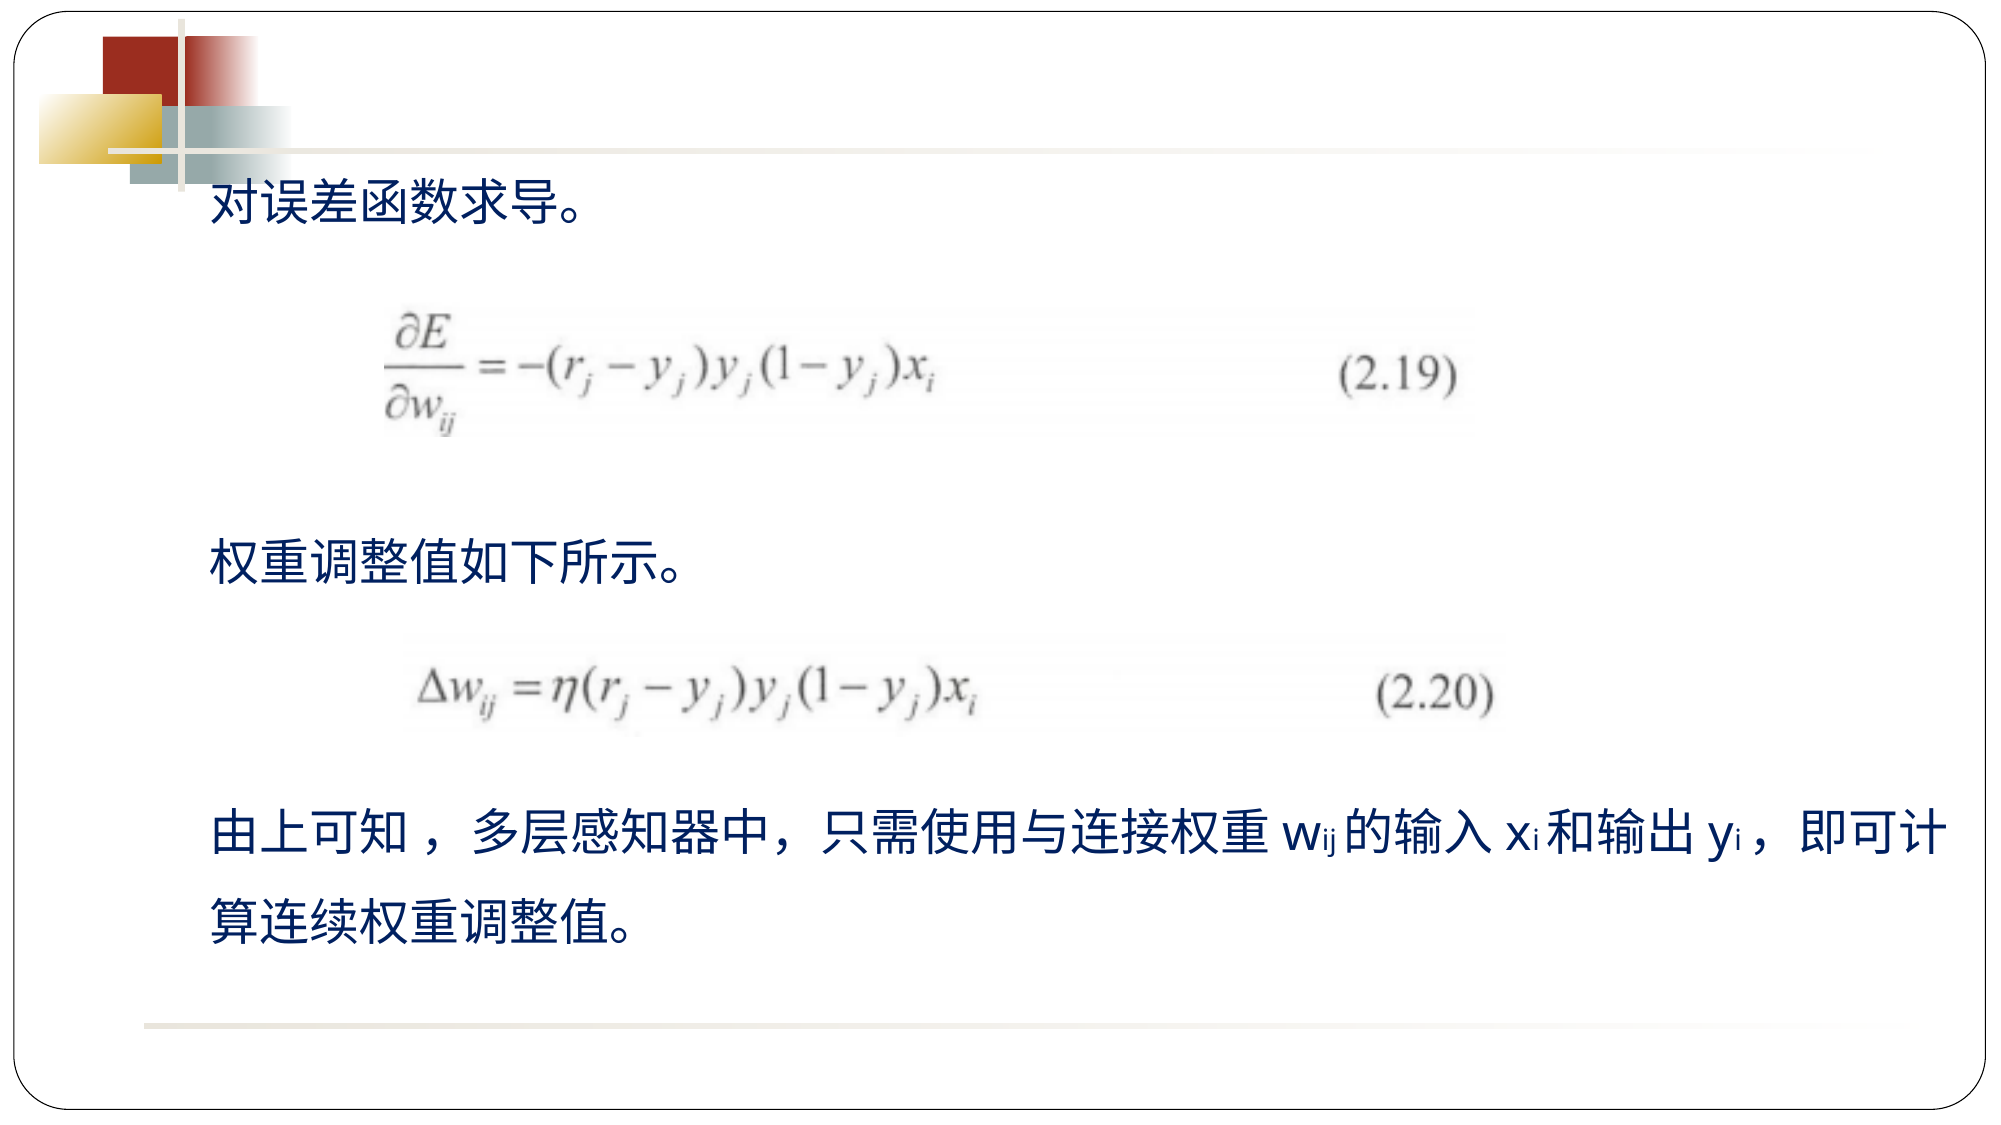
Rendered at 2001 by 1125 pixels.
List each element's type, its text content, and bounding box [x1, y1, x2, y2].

picture [384, 298, 1475, 437]
picture [402, 630, 1506, 738]
text_box 对误差函数求导。 权重调整值如下所示。 由上可知 ，多层感知器中，只需使用与连接权重wij的输入xi和输出yi，即可计算连续权重调整值。 [194, 83, 1977, 959]
